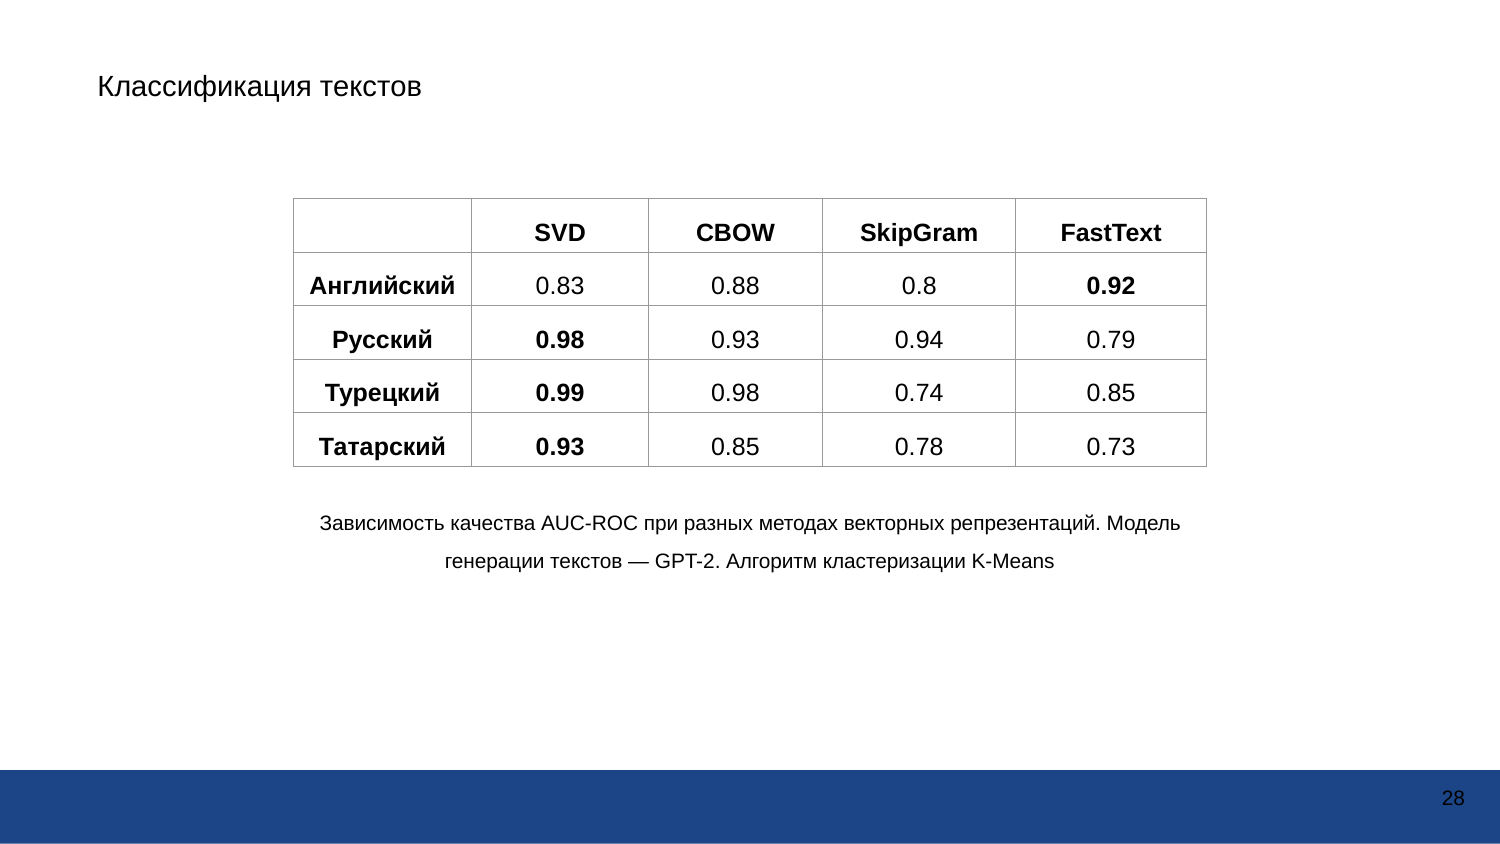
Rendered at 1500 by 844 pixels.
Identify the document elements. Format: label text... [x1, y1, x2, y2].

table_cell 0.99 [472, 360, 648, 412]
table_header CBOW [649, 199, 822, 252]
table_cell 0.88 [649, 253, 822, 305]
table_cell 0.98 [649, 360, 822, 412]
table_cell Турецкий [294, 360, 471, 412]
table_header SVD [472, 199, 648, 252]
table_cell 0.94 [823, 306, 1015, 359]
table_cell 0.93 [649, 306, 822, 359]
table_cell Русский [294, 306, 471, 359]
table_cell 0.98 [472, 306, 648, 359]
table_cell 0.8 [823, 253, 1015, 305]
text_box Классификация текстов [82, 52, 1352, 118]
table_cell 0.74 [823, 360, 1015, 412]
table_cell 0.83 [472, 253, 648, 305]
text_box Зависимость качества AUC-ROC при разных методах векторных репрезентаций. Модель генерации текстов — GPT-2. Алгоритм кластеризации K-Means [270, 482, 1230, 588]
table_header FastText [1016, 199, 1206, 252]
slide_number ‹#› [1389, 764, 1480, 830]
table_cell 0.93 [472, 413, 648, 466]
table_cell 0.92 [1016, 253, 1206, 305]
text_box [0, 770, 1500, 844]
table_cell 0.78 [823, 413, 1015, 466]
table_cell 0.73 [1016, 413, 1206, 466]
table_cell 0.79 [1016, 306, 1206, 359]
table_header [294, 199, 471, 252]
table_cell 0.85 [1016, 360, 1206, 412]
table_cell 0.85 [649, 413, 822, 466]
table_header SkipGram [823, 199, 1015, 252]
table_cell Татарский [294, 413, 471, 466]
table_cell Английский [294, 253, 471, 305]
